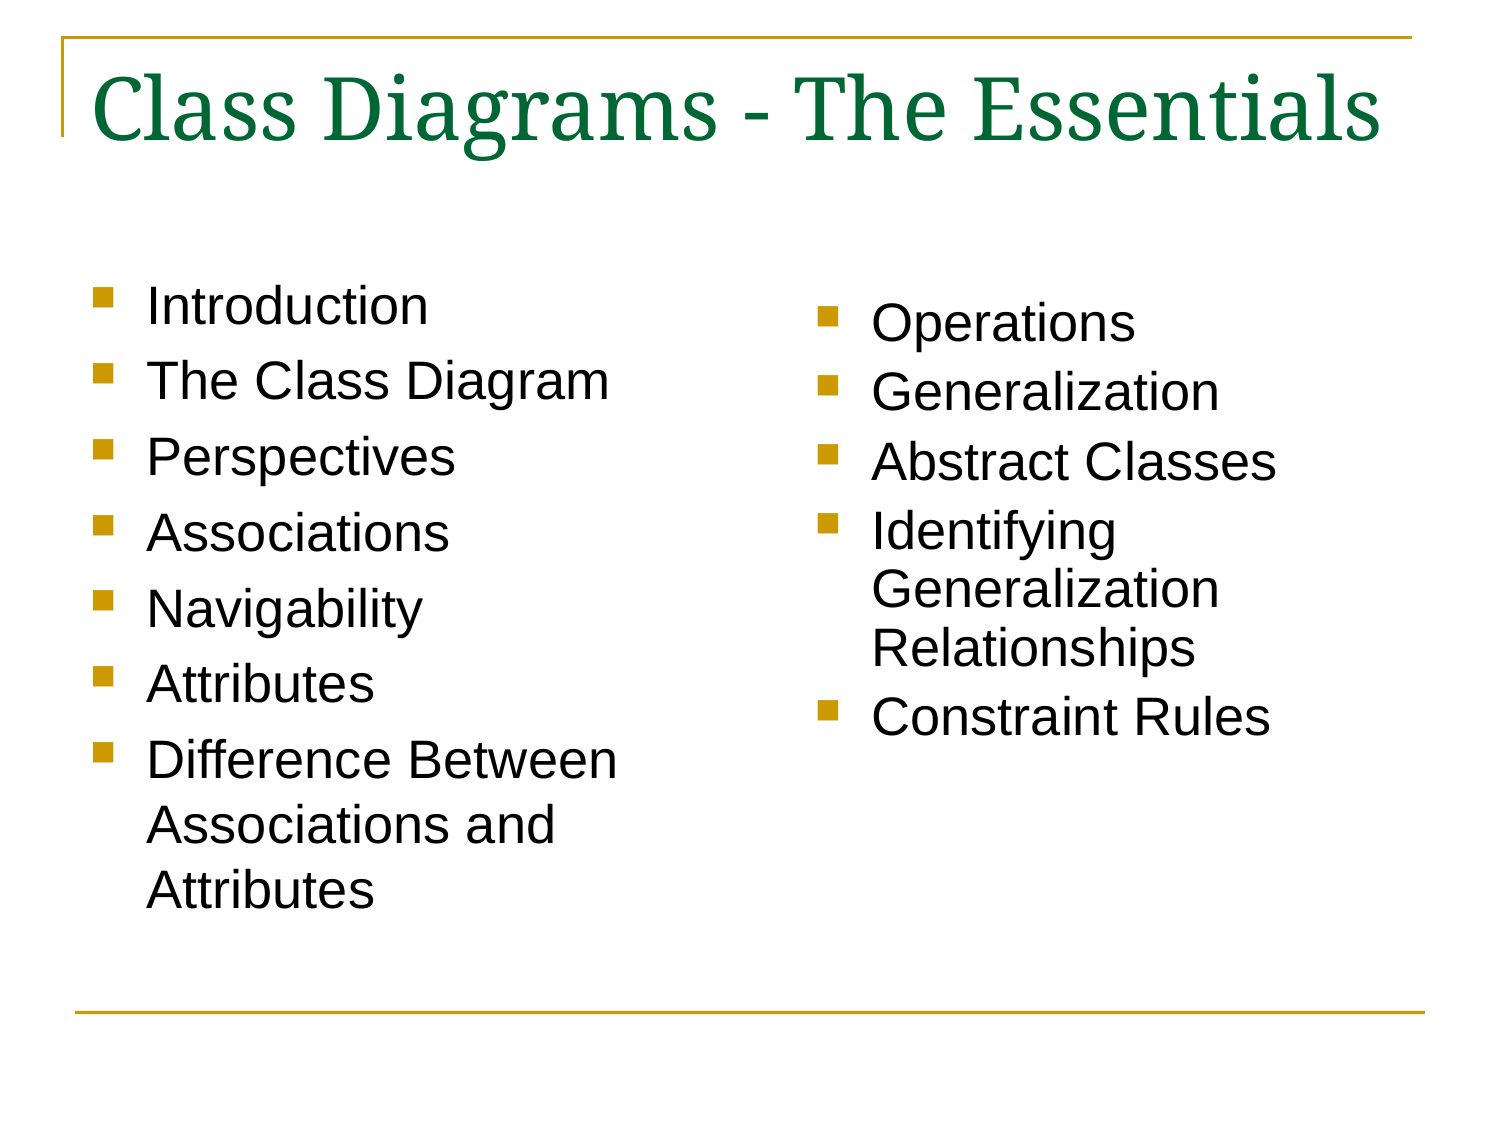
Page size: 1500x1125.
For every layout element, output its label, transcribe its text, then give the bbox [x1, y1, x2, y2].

text_box Operations Generalization Abstract Classes Identifying Generalization Relationships Constraint Rules [799, 287, 1388, 1019]
list Introduction The Class Diagram Perspectives Associations Navigability Attributes Difference Between Associations and Attributes [75, 262, 698, 1006]
title Class Diagrams - The Essentials [75, 45, 1425, 233]
